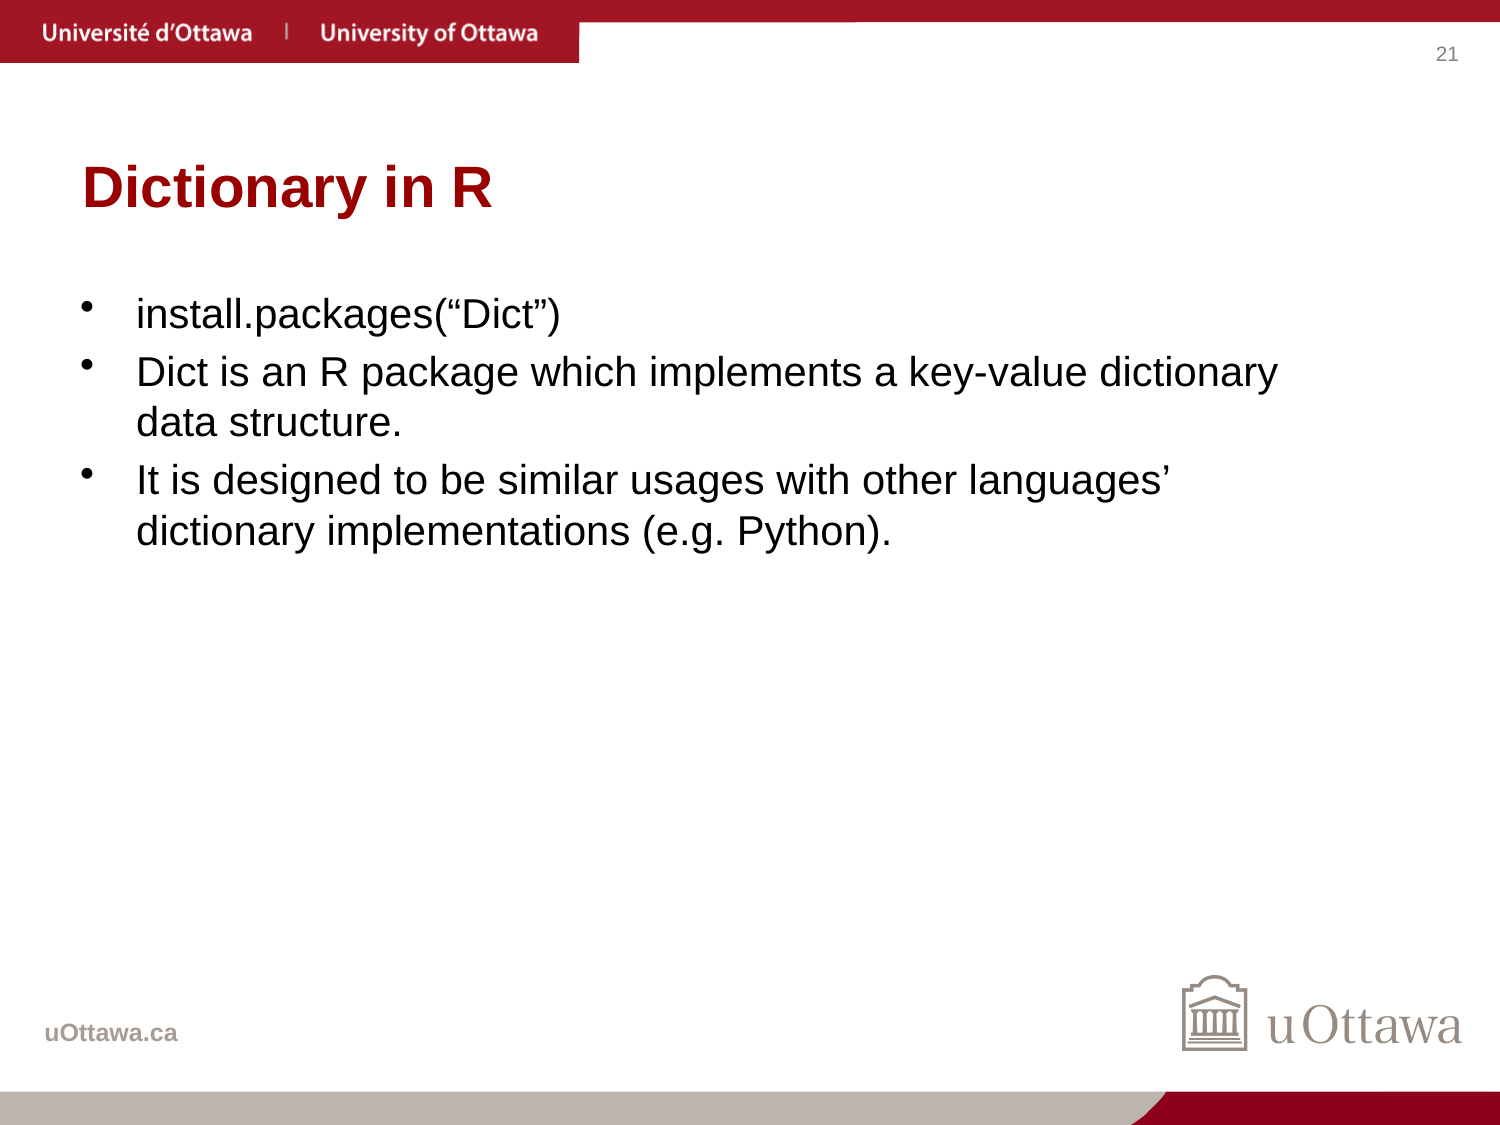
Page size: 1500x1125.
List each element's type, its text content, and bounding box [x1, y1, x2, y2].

picture [1182, 975, 1462, 1051]
picture [0, 0, 1500, 63]
picture [0, 1092, 1500, 1125]
title Dictionary in R [67, 113, 1344, 256]
list install.packages(“Dict”) Dict is an R package which implements a key-value dictionary data structure. It is designed to be similar usages with other languages’ dictionary implementations (e.g. Python). [64, 278, 1340, 895]
